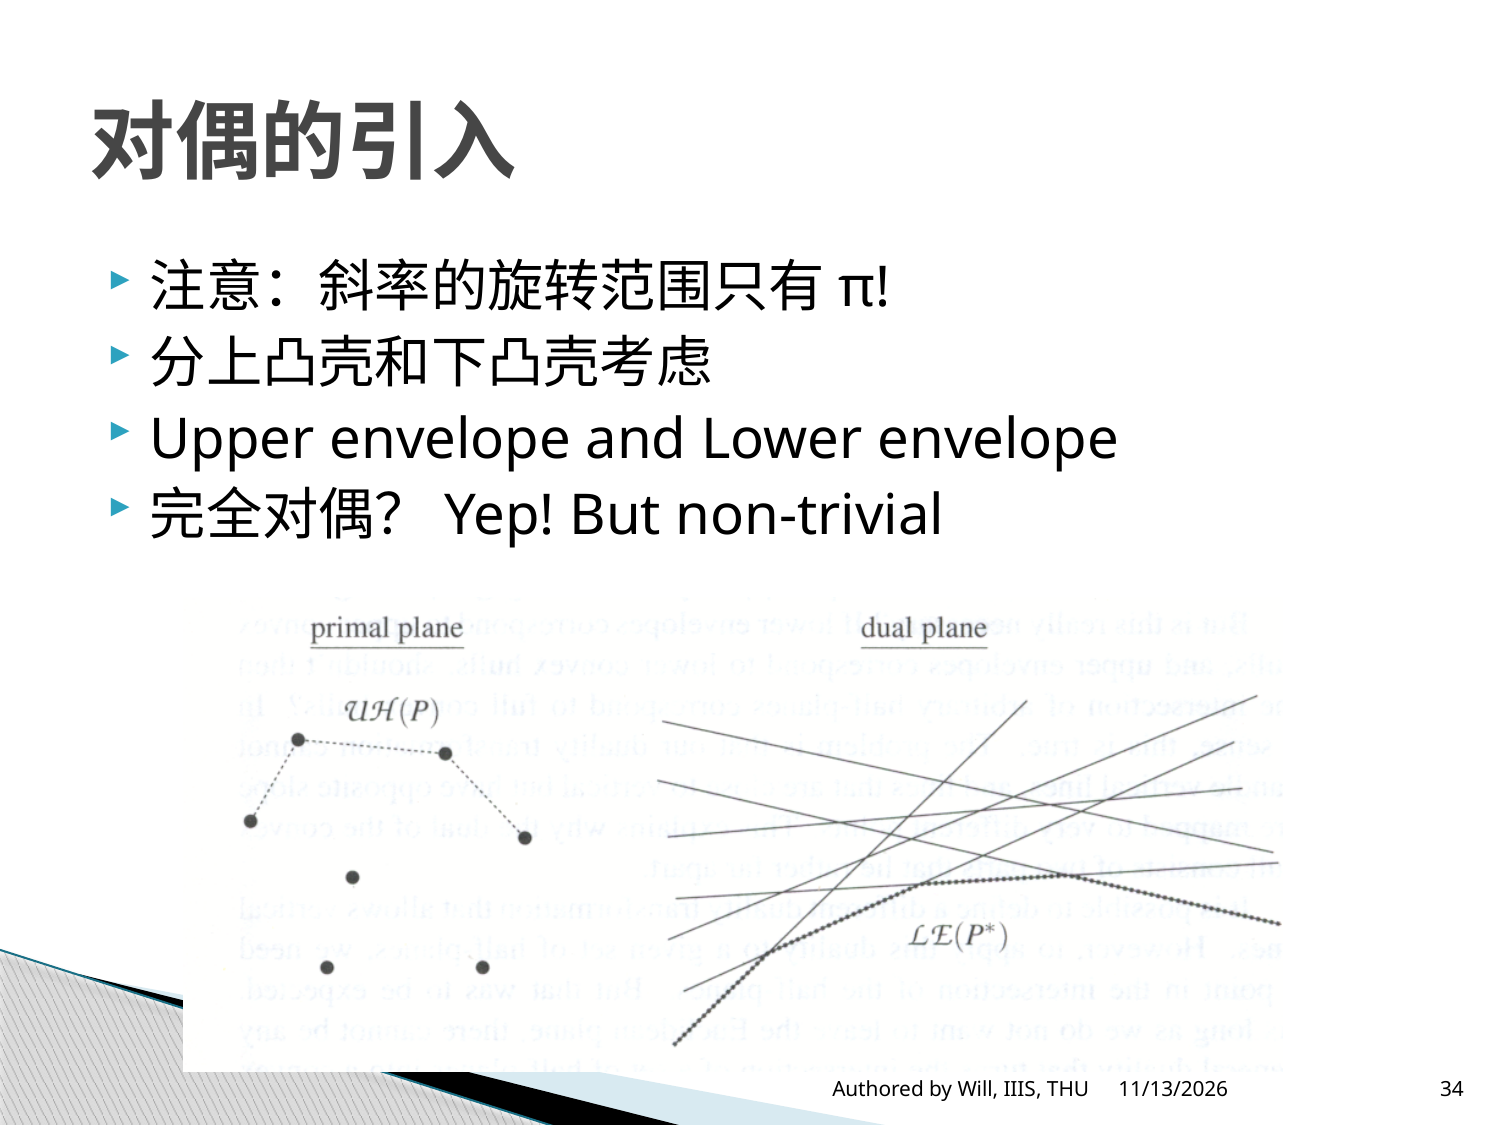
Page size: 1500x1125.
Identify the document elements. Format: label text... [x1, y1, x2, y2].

slide_number 34 [1418, 1051, 1479, 1112]
title 对偶的引入 [75, 45, 1425, 233]
picture [182, 597, 1284, 1072]
list 注意：斜率的旋转范围只有π! 分上凸壳和下凸壳考虑 Upper envelope and Lower envelope 完全对偶？Yep! But non-trivial [75, 243, 1425, 986]
footer Authored by Will, IIIS, THU [718, 1084, 1105, 1112]
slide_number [1105, 1051, 1418, 1112]
